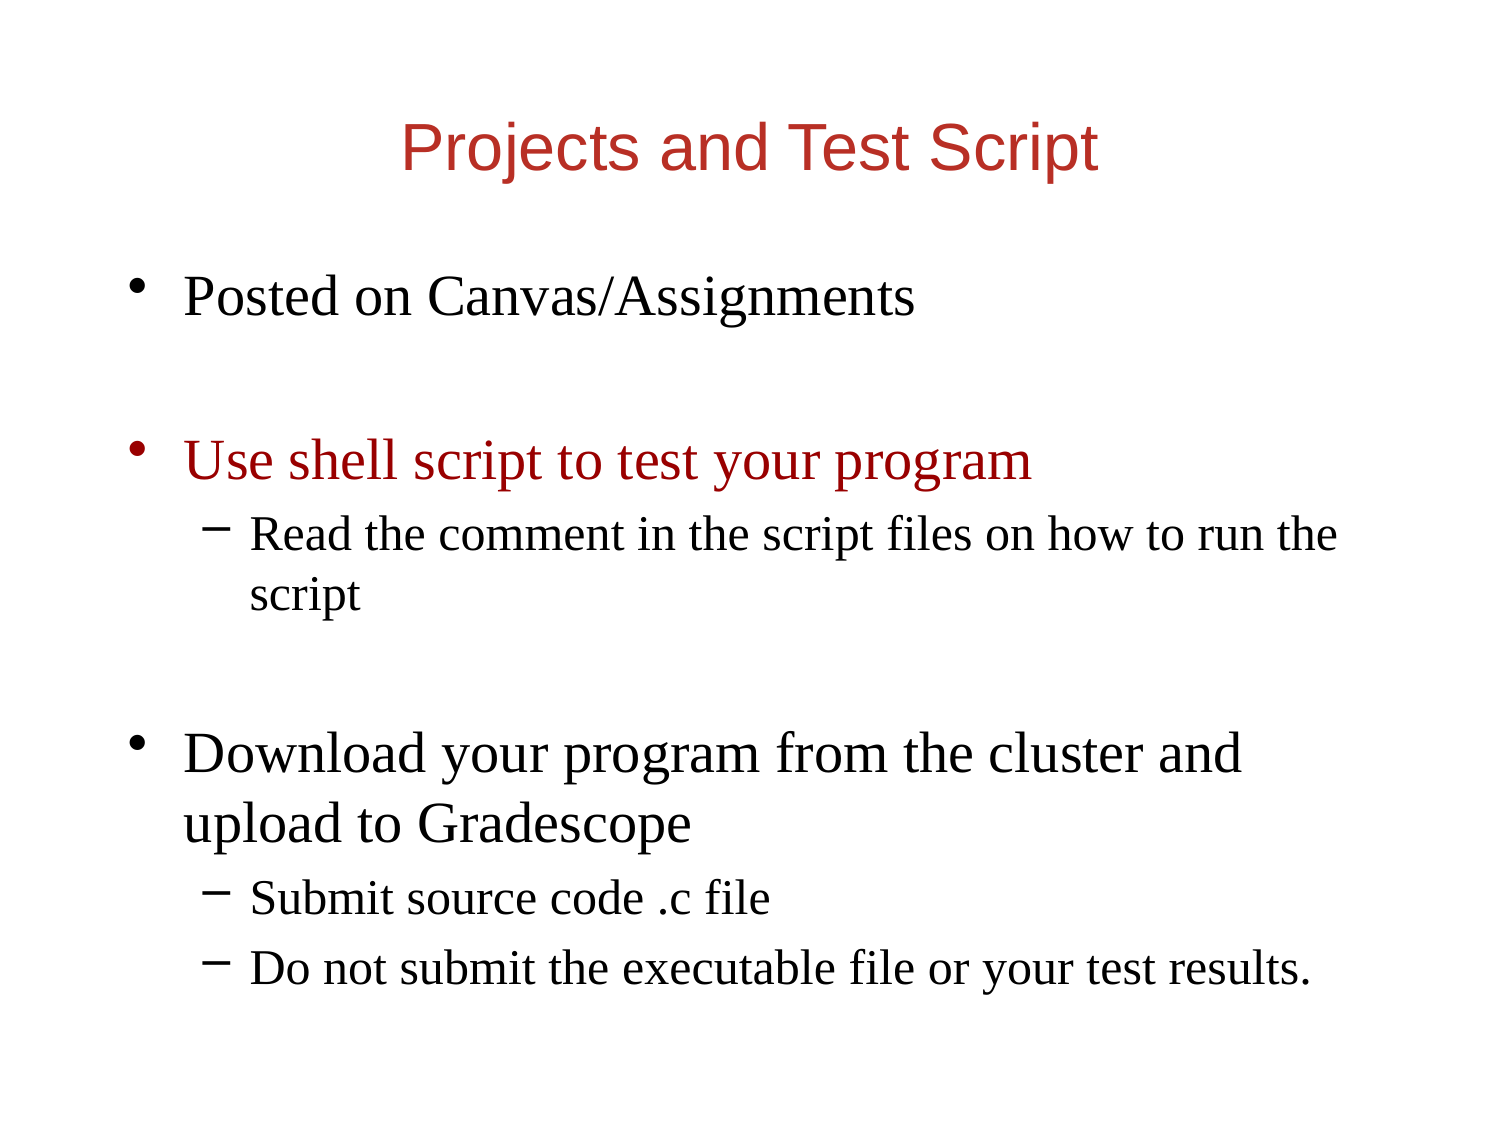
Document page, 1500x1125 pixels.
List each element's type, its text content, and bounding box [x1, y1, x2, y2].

title Projects and Test Script [112, 87, 1388, 200]
list Posted on Canvas/Assignments Use shell script to test your program Read the comment in the script files on how to run the script Download your program from the cluster and upload to Gradescope Submit source code .c file Do not submit the executable file or your test results. [112, 249, 1388, 1038]
